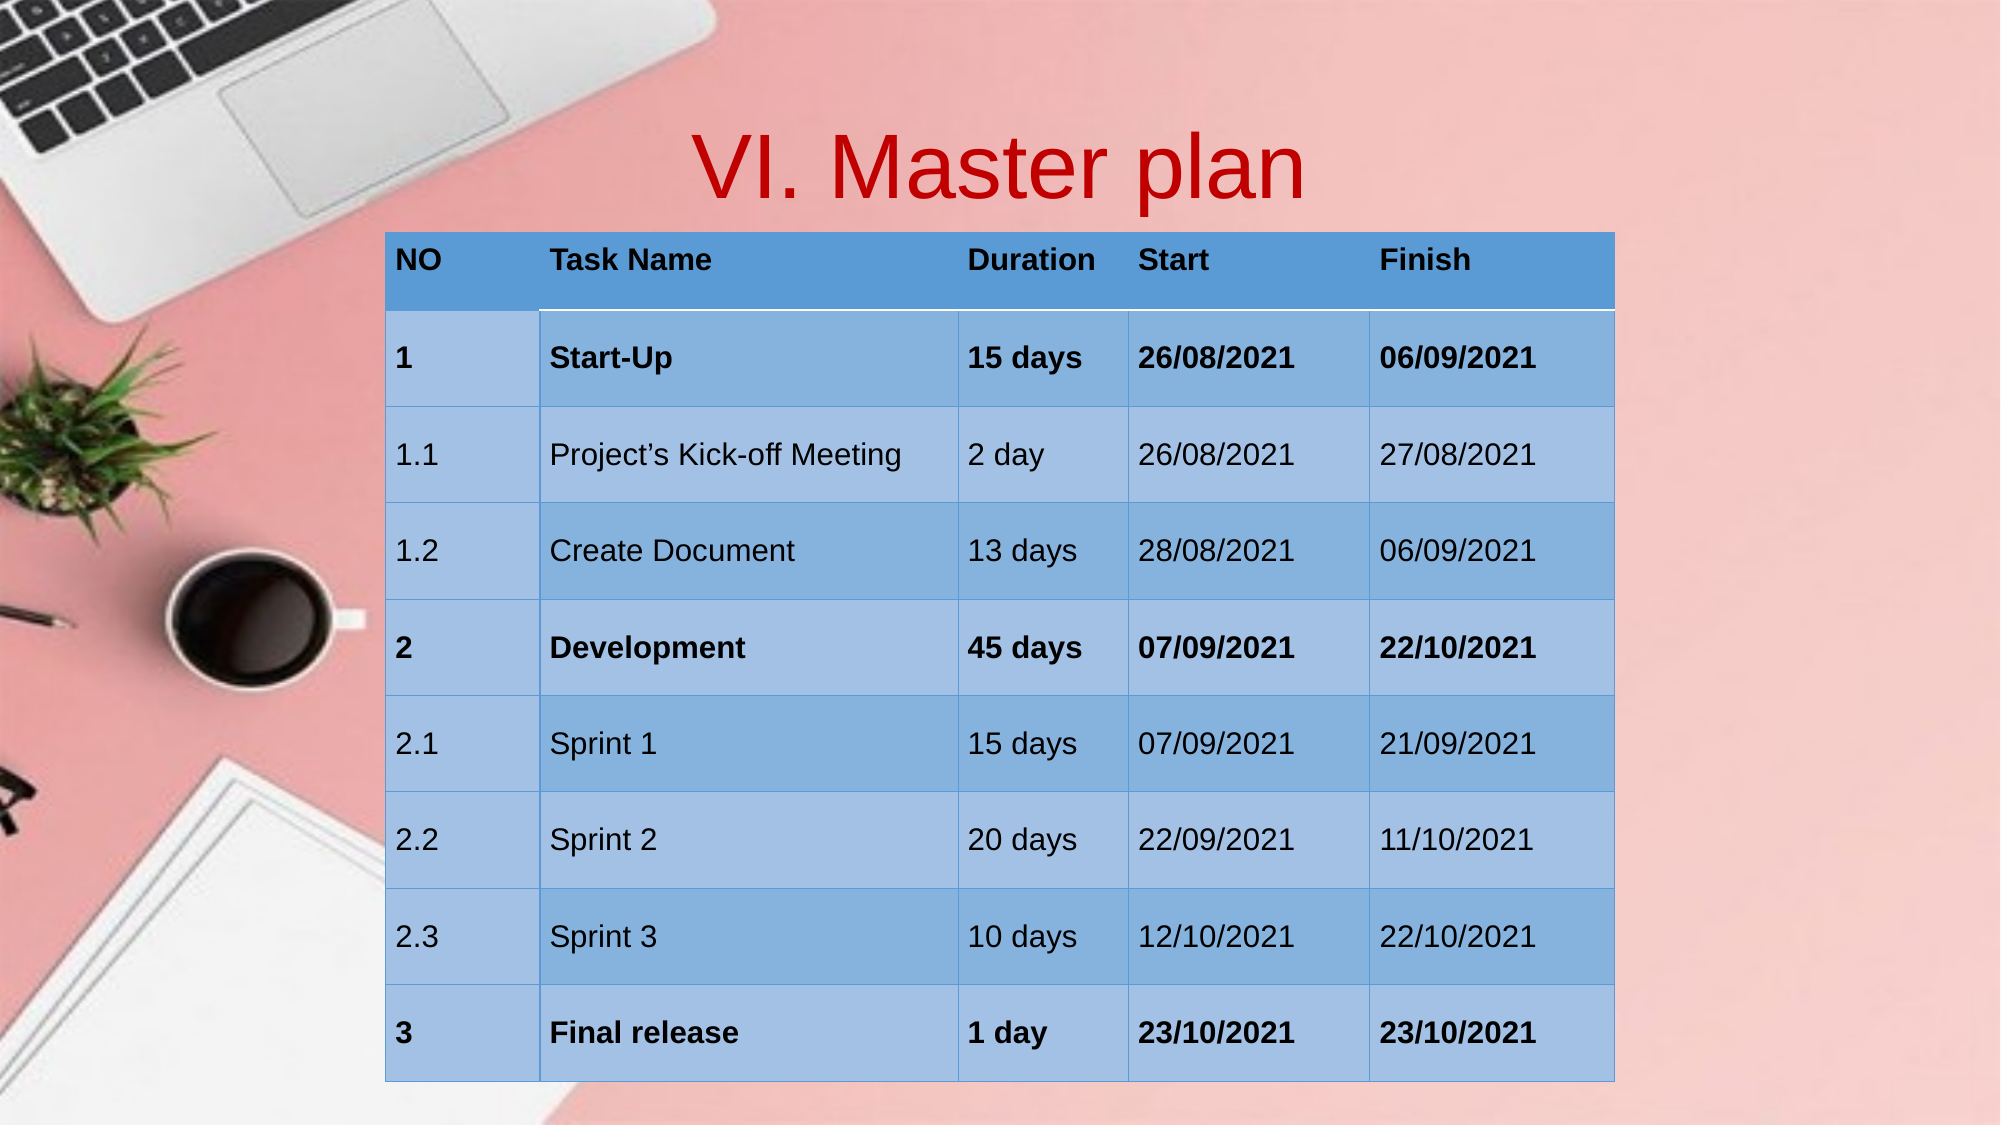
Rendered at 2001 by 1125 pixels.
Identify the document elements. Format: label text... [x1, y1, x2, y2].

table_cell 28/08/2021 [1129, 503, 1369, 599]
table_cell Development [541, 600, 958, 695]
table_cell 1.1 [386, 407, 539, 502]
table_cell 3 [386, 985, 539, 1081]
table_header Task Name [541, 233, 958, 309]
table_cell Sprint 2 [541, 792, 958, 888]
table_header Finish [1370, 233, 1614, 309]
table_cell 15 days [959, 696, 1128, 791]
title VI. Master plan [137, 75, 1863, 278]
table_cell 2 [386, 600, 539, 695]
table_cell 15 days [959, 311, 1128, 406]
table_cell 2.2 [386, 792, 539, 888]
table_cell 1.2 [386, 503, 539, 599]
table_cell 23/10/2021 [1370, 985, 1614, 1081]
table_cell 06/09/2021 [1370, 311, 1614, 406]
table_cell Project’s Kick-off Meeting [541, 407, 958, 502]
table_cell 20 days [959, 792, 1128, 888]
table_cell Final release [541, 985, 958, 1081]
table_cell 22/10/2021 [1370, 600, 1614, 695]
text_box [0, 0, 2000, 75]
table_cell 2.3 [386, 889, 539, 984]
table_cell 06/09/2021 [1370, 503, 1614, 599]
table_cell 45 days [959, 600, 1128, 695]
table_cell 22/10/2021 [1370, 889, 1614, 984]
table_cell 2 day [959, 407, 1128, 502]
table_cell 10 days [959, 889, 1128, 984]
table_cell 07/09/2021 [1129, 600, 1369, 695]
table_cell 26/08/2021 [1129, 311, 1369, 406]
table_header Duration [959, 233, 1128, 309]
table_cell 22/09/2021 [1129, 792, 1369, 888]
table_cell 1 [386, 311, 539, 406]
table_cell 12/10/2021 [1129, 889, 1369, 984]
table_cell Sprint 1 [541, 696, 958, 791]
table_header NO [386, 233, 539, 310]
table_cell Start-Up [541, 311, 958, 406]
table_cell 23/10/2021 [1129, 985, 1369, 1081]
table_cell 2.1 [386, 696, 539, 791]
picture [0, 0, 2001, 1125]
table_cell 21/09/2021 [1370, 696, 1614, 791]
table_cell 11/10/2021 [1370, 792, 1614, 888]
table_cell 26/08/2021 [1129, 407, 1369, 502]
table_cell Create Document [541, 503, 958, 599]
table_cell 13 days [959, 503, 1128, 599]
table_header Start [1129, 233, 1369, 309]
table_cell 1 day [959, 985, 1128, 1081]
table_cell 07/09/2021 [1129, 696, 1369, 791]
table_cell 27/08/2021 [1370, 407, 1614, 502]
table_cell Sprint 3 [541, 889, 958, 984]
